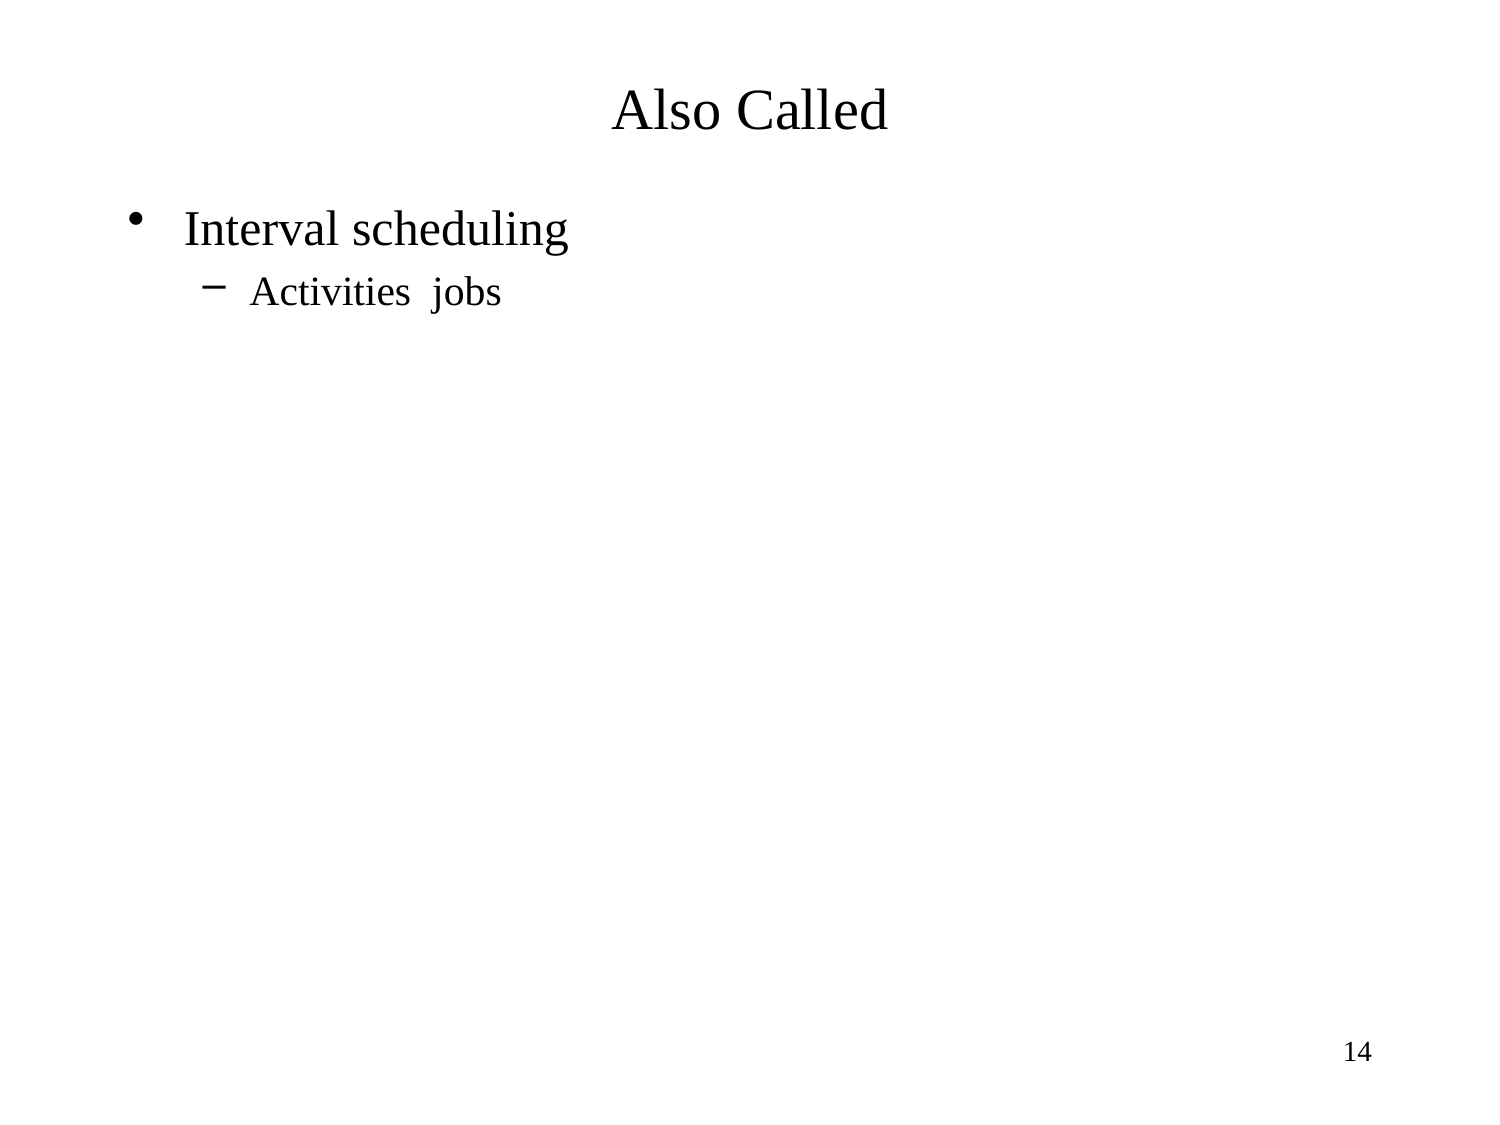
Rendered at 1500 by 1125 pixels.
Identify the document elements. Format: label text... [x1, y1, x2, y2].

slide_number 14 [1074, 1025, 1388, 1100]
title Also Called [112, 62, 1388, 150]
